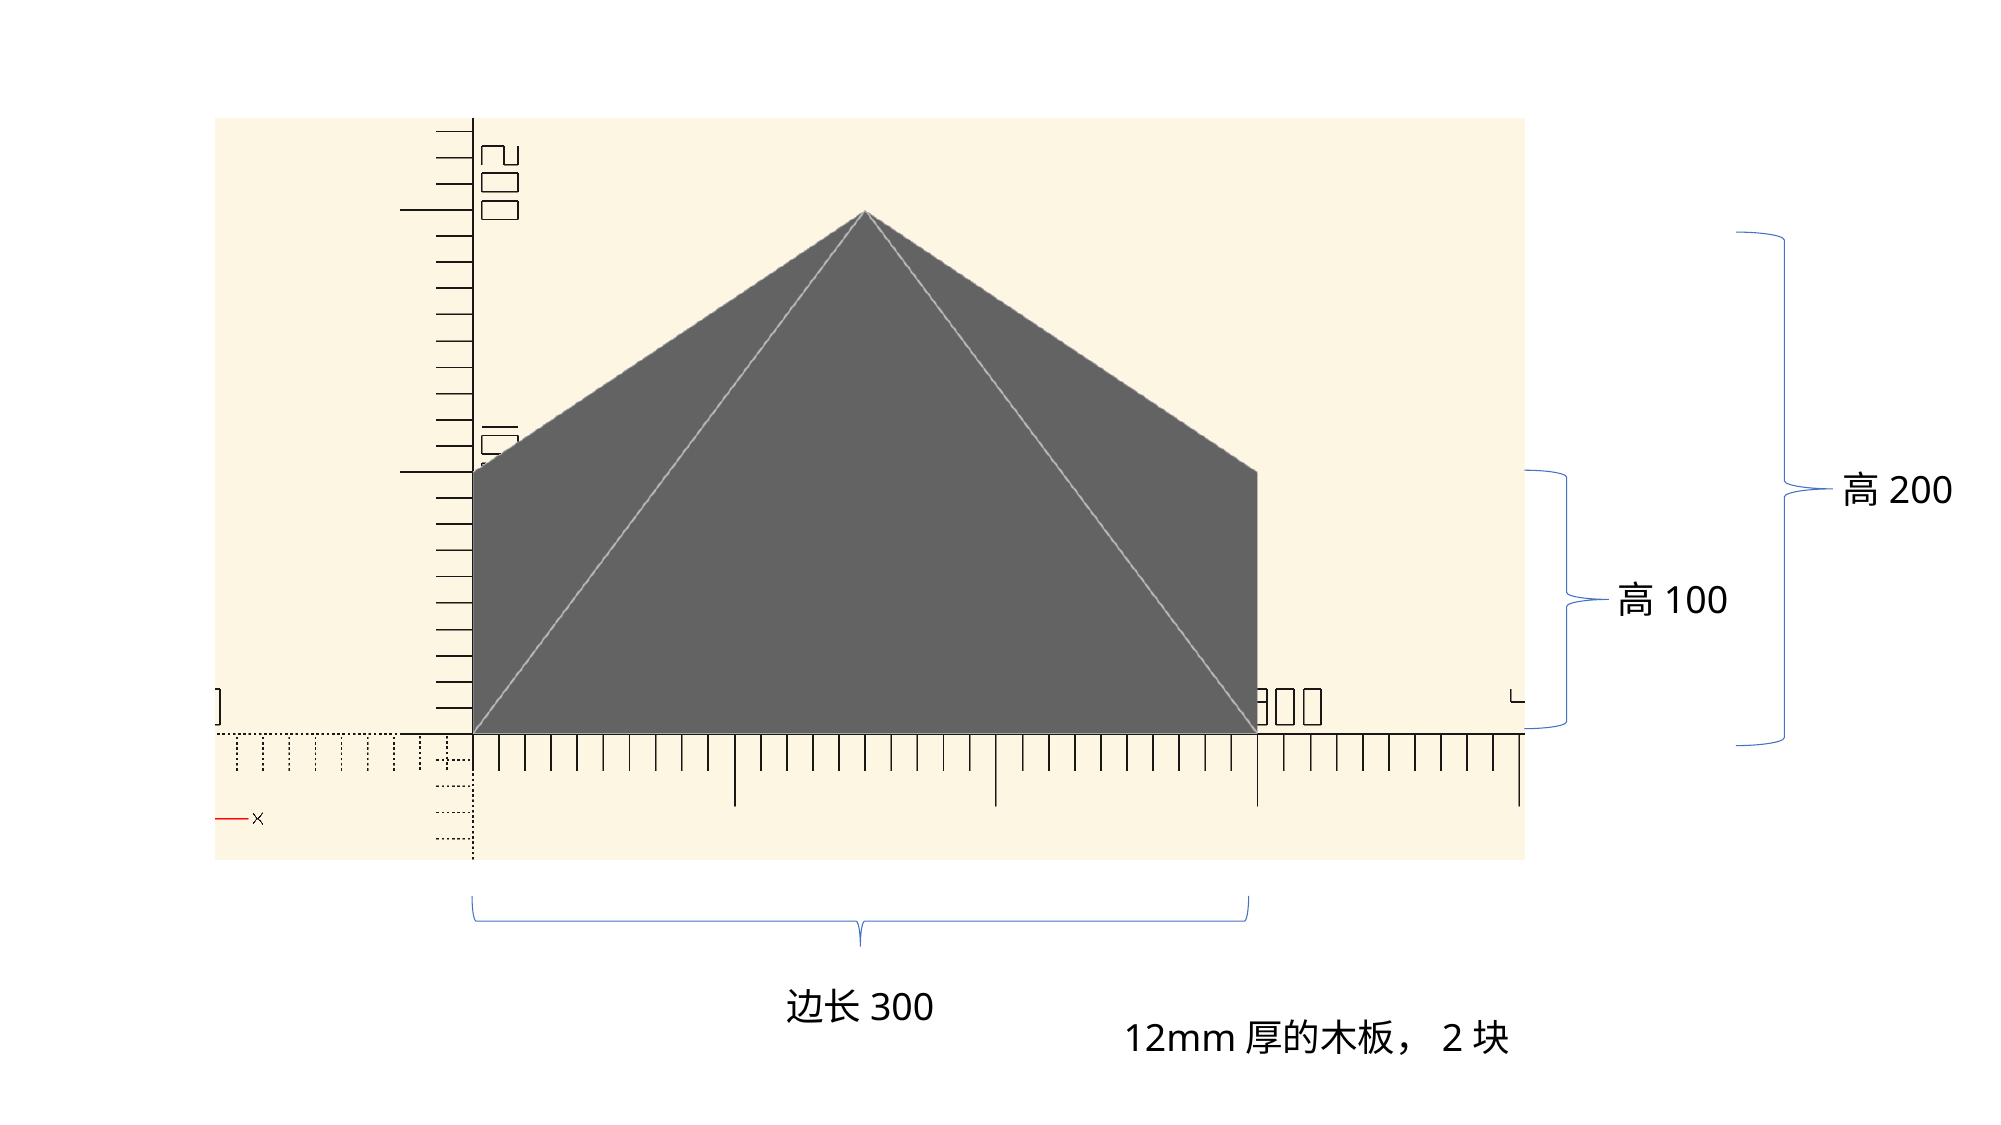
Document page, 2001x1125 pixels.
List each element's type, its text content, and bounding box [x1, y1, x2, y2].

picture [215, 118, 1525, 860]
text_box 边长300 [771, 975, 950, 1036]
text_box [1735, 231, 1827, 747]
text_box 12mm厚的木板，2块 [1108, 1006, 2000, 1066]
text_box [471, 895, 1250, 947]
text_box 高100 [1602, 569, 1735, 629]
text_box 高200 [1827, 458, 1969, 519]
text_box [1525, 469, 1602, 730]
